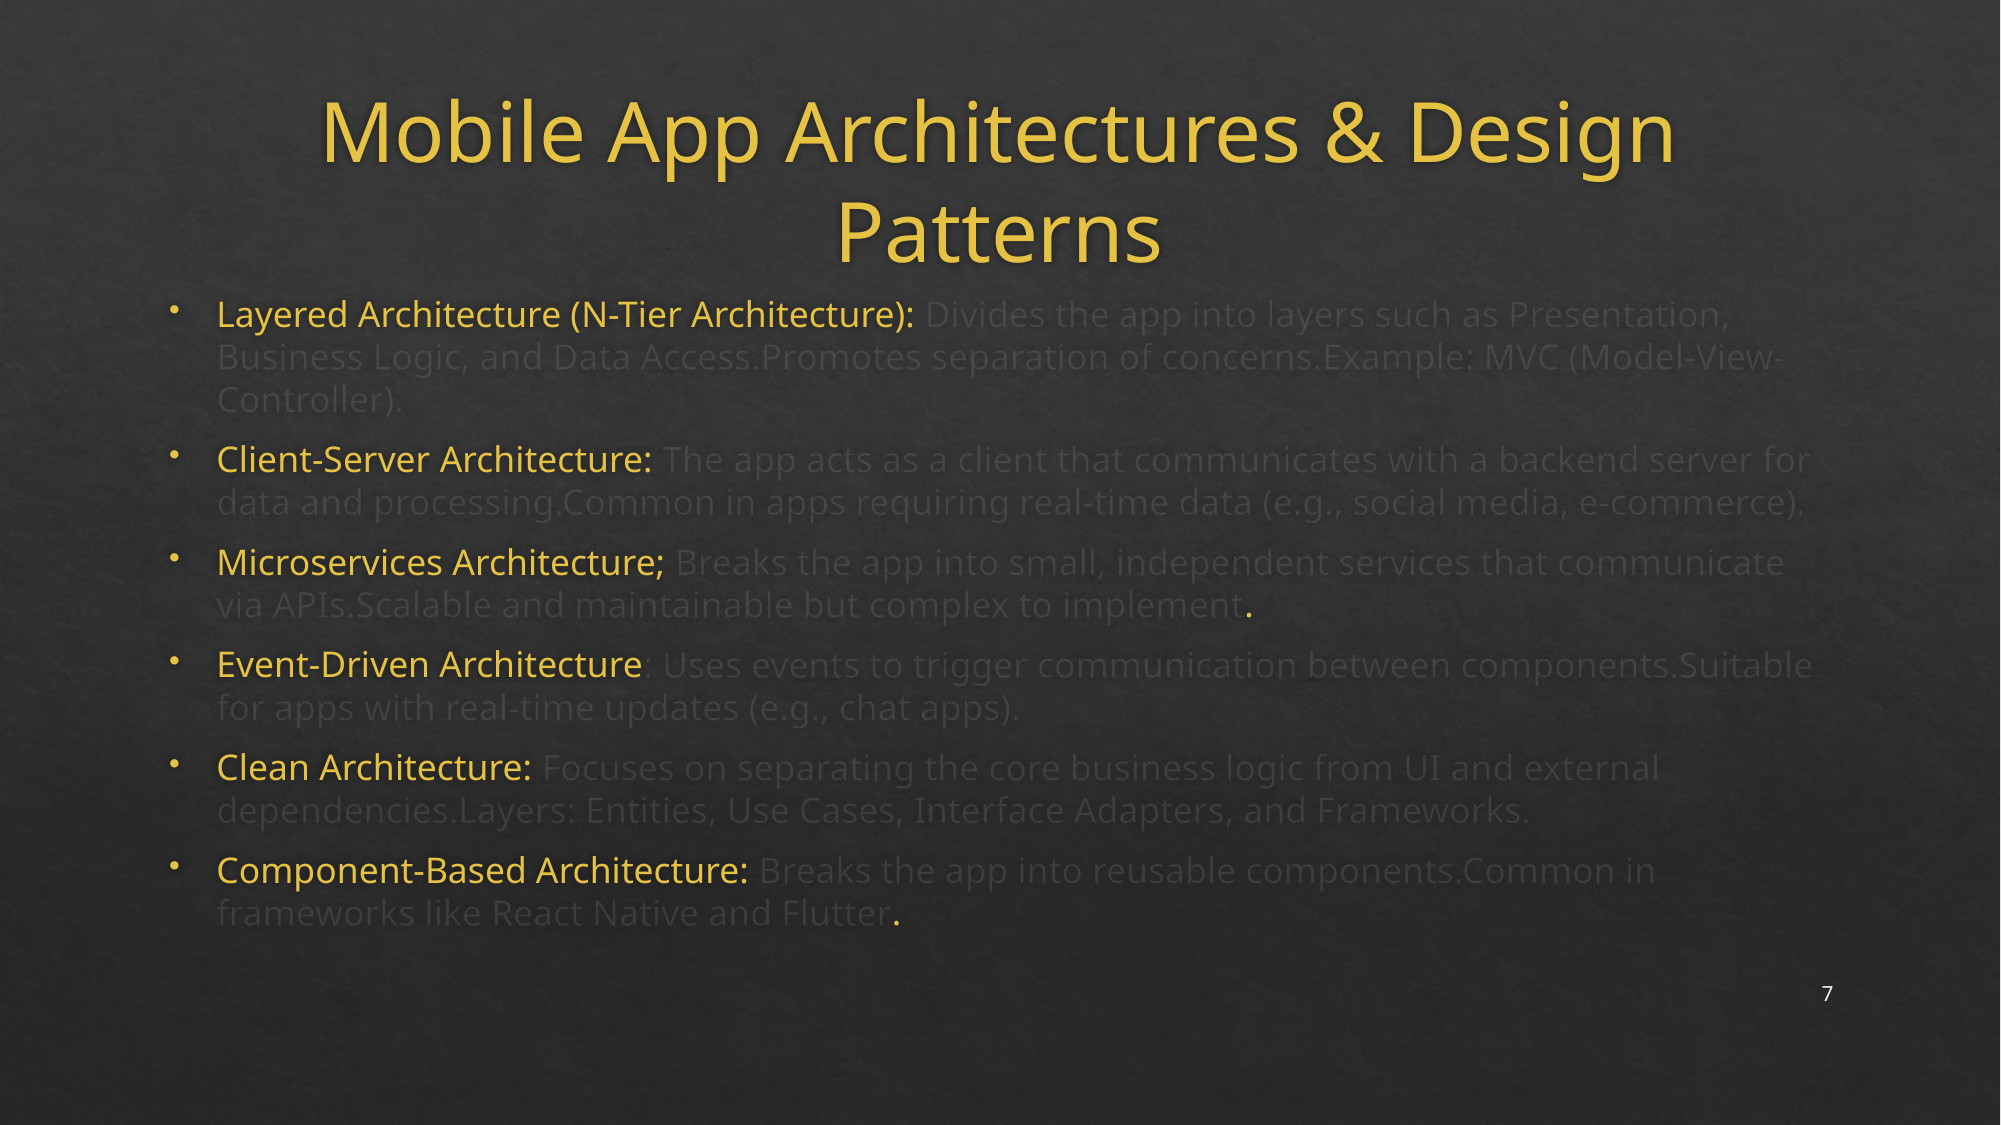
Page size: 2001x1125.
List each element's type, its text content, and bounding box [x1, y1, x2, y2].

list Layered Architecture (N-Tier Architecture): Divides the app into layers such as Presentation, Business Logic, and Data Access.Promotes separation of concerns.Example: MVC (Model-View-Controller). Client-Server Architecture: The app acts as a client that communicates with a backend server for data and processing.Common in apps requiring real-time data (e.g., social media, e-commerce). Microservices Architecture; Breaks the app into small, independent services that communicate via APIs.Scalable and maintainable but complex to implement. Event-Driven Architecture: Uses events to trigger communication between components.Suitable for apps with real-time updates (e.g., chat apps). Clean Architecture: Focuses on separating the core business logic from UI and external dependencies.Layers: Entities, Use Cases, Interface Adapters, and Frameworks. Component-Based Architecture: Breaks the app into reusable components.Common in frameworks like React Native and Flutter. [149, 284, 1849, 950]
title Mobile App Architectures & Design Patterns [149, 99, 1849, 260]
slide_number 7 [1724, 965, 1849, 1025]
